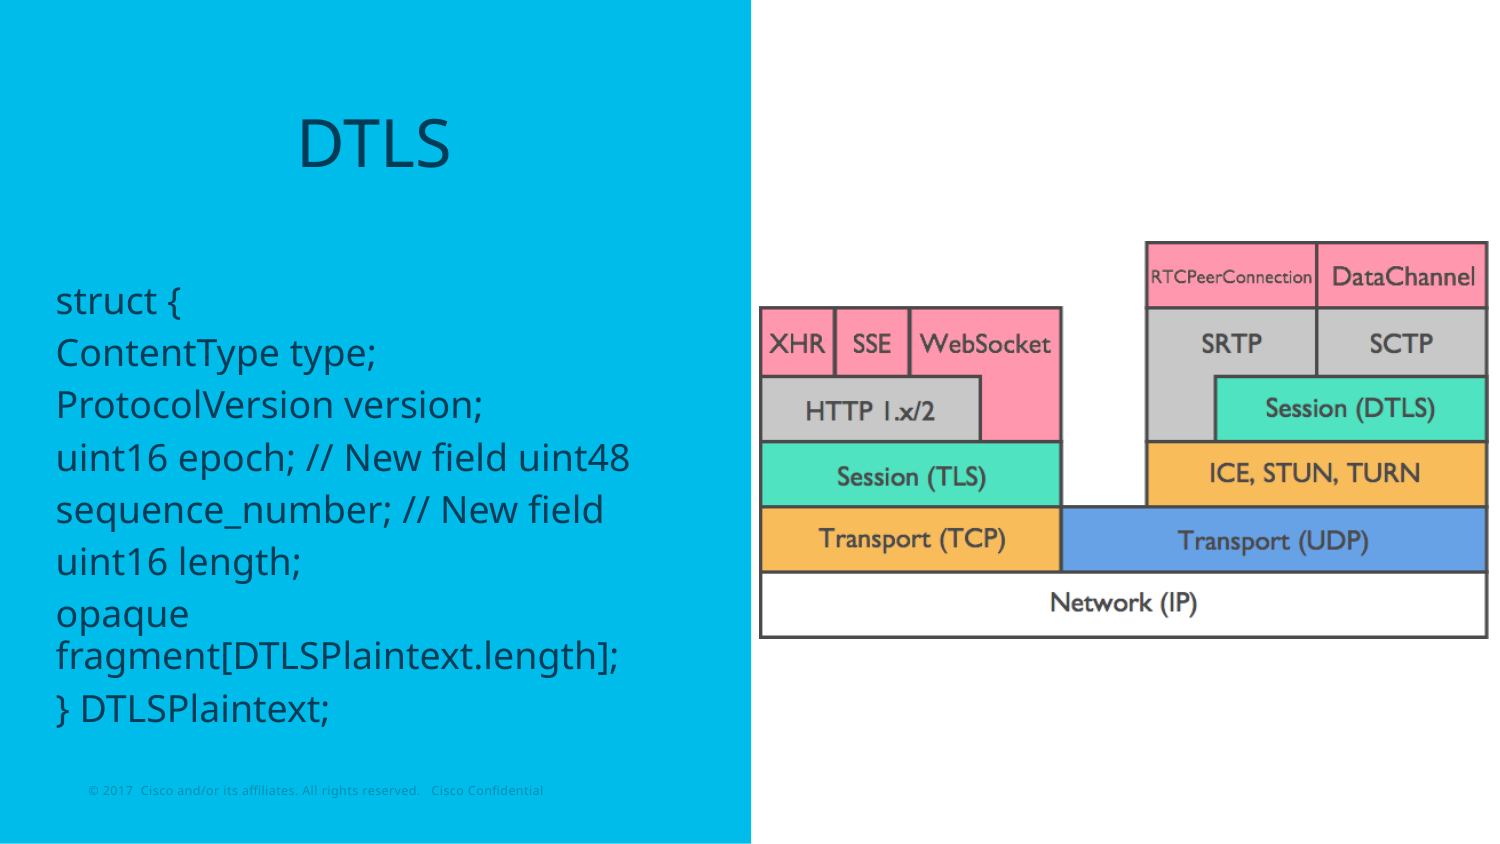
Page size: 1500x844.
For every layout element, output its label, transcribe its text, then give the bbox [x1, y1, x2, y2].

title DTLS [71, 55, 677, 176]
picture [759, 241, 1489, 639]
list struct { ContentType type; ProtocolVersion version; uint16 epoch; // New field uint48 sequence_number; // New field uint16 length; opaque fragment[DTLSPlaintext.length]; } DTLSPlaintext; [11, 273, 722, 754]
